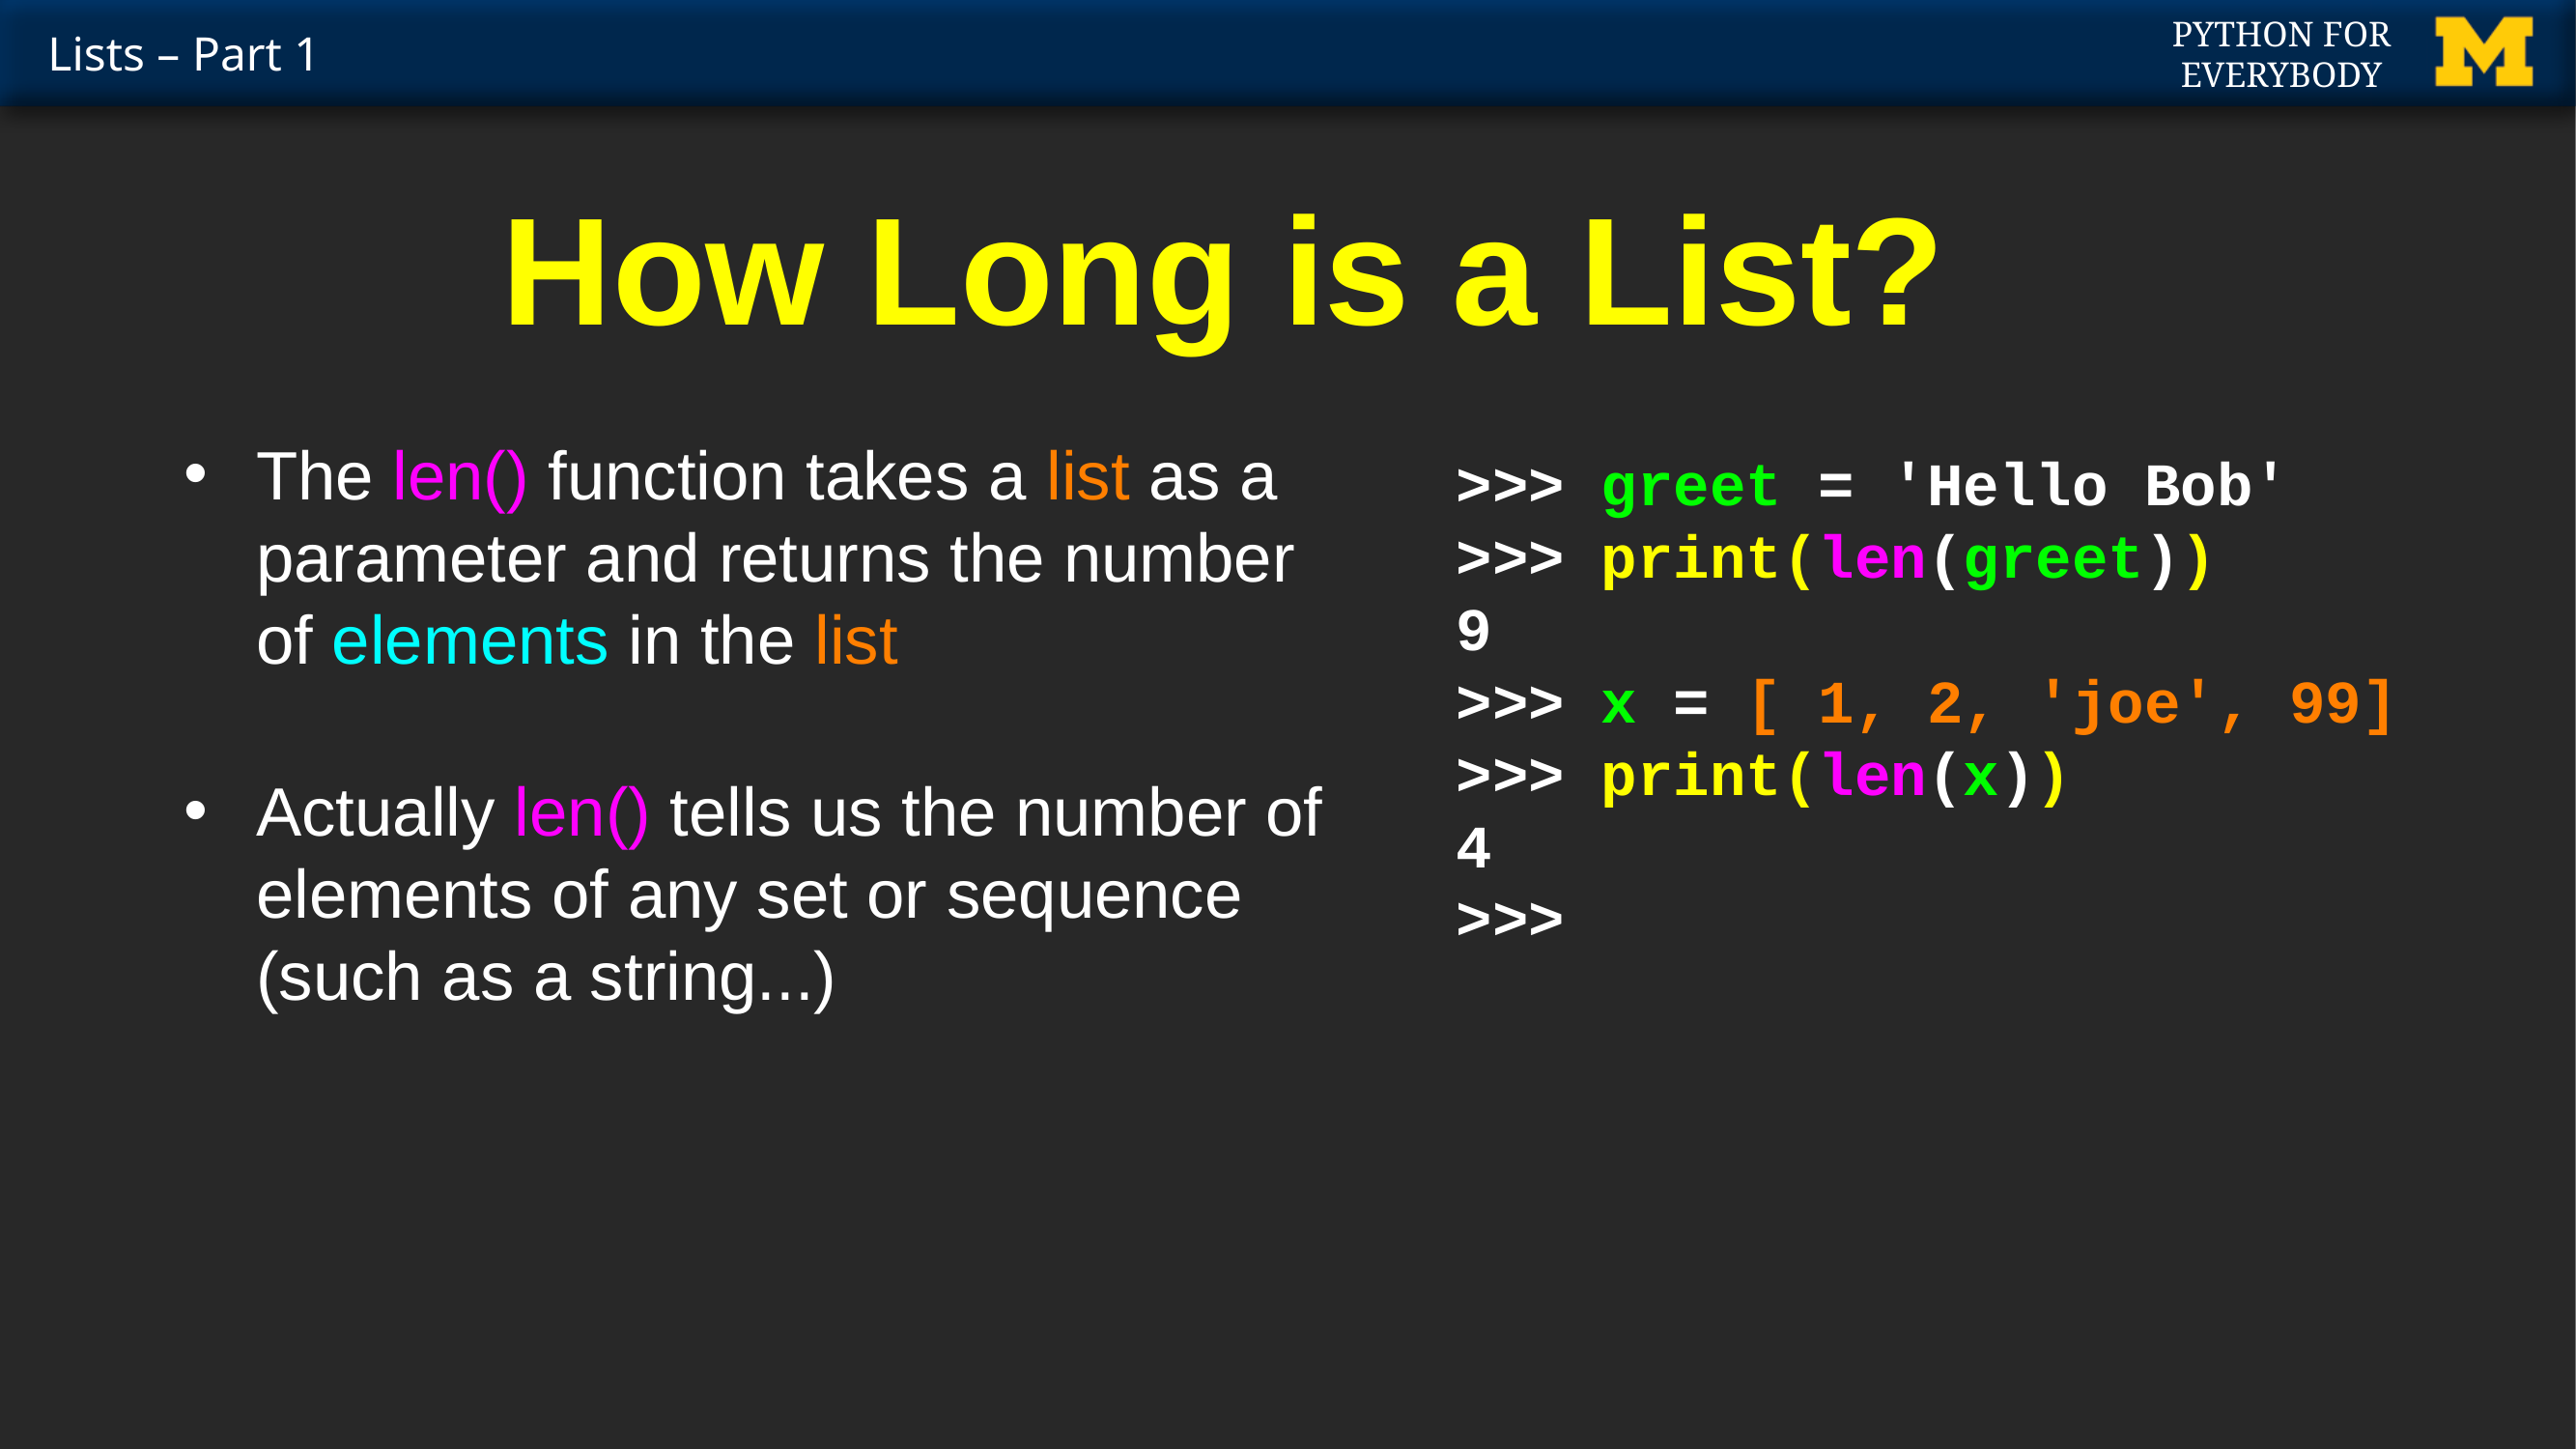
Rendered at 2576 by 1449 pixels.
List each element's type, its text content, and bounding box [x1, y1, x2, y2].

picture [0, 0, 2576, 1449]
title How Long is a List? [183, 125, 2266, 403]
list The len() function takes a list as a parameter and returns the number of elements in the list Actually len() tells us the number of elements of any set or sequence (such as a string...) [175, 270, 1363, 1175]
text_box >>> greet = 'Hello Bob' >>> print(len(greet)) 9 >>> x = [ 1, 2, 'joe', 99] >>> print(len(x)) 4 >>> [1456, 419, 2426, 1050]
